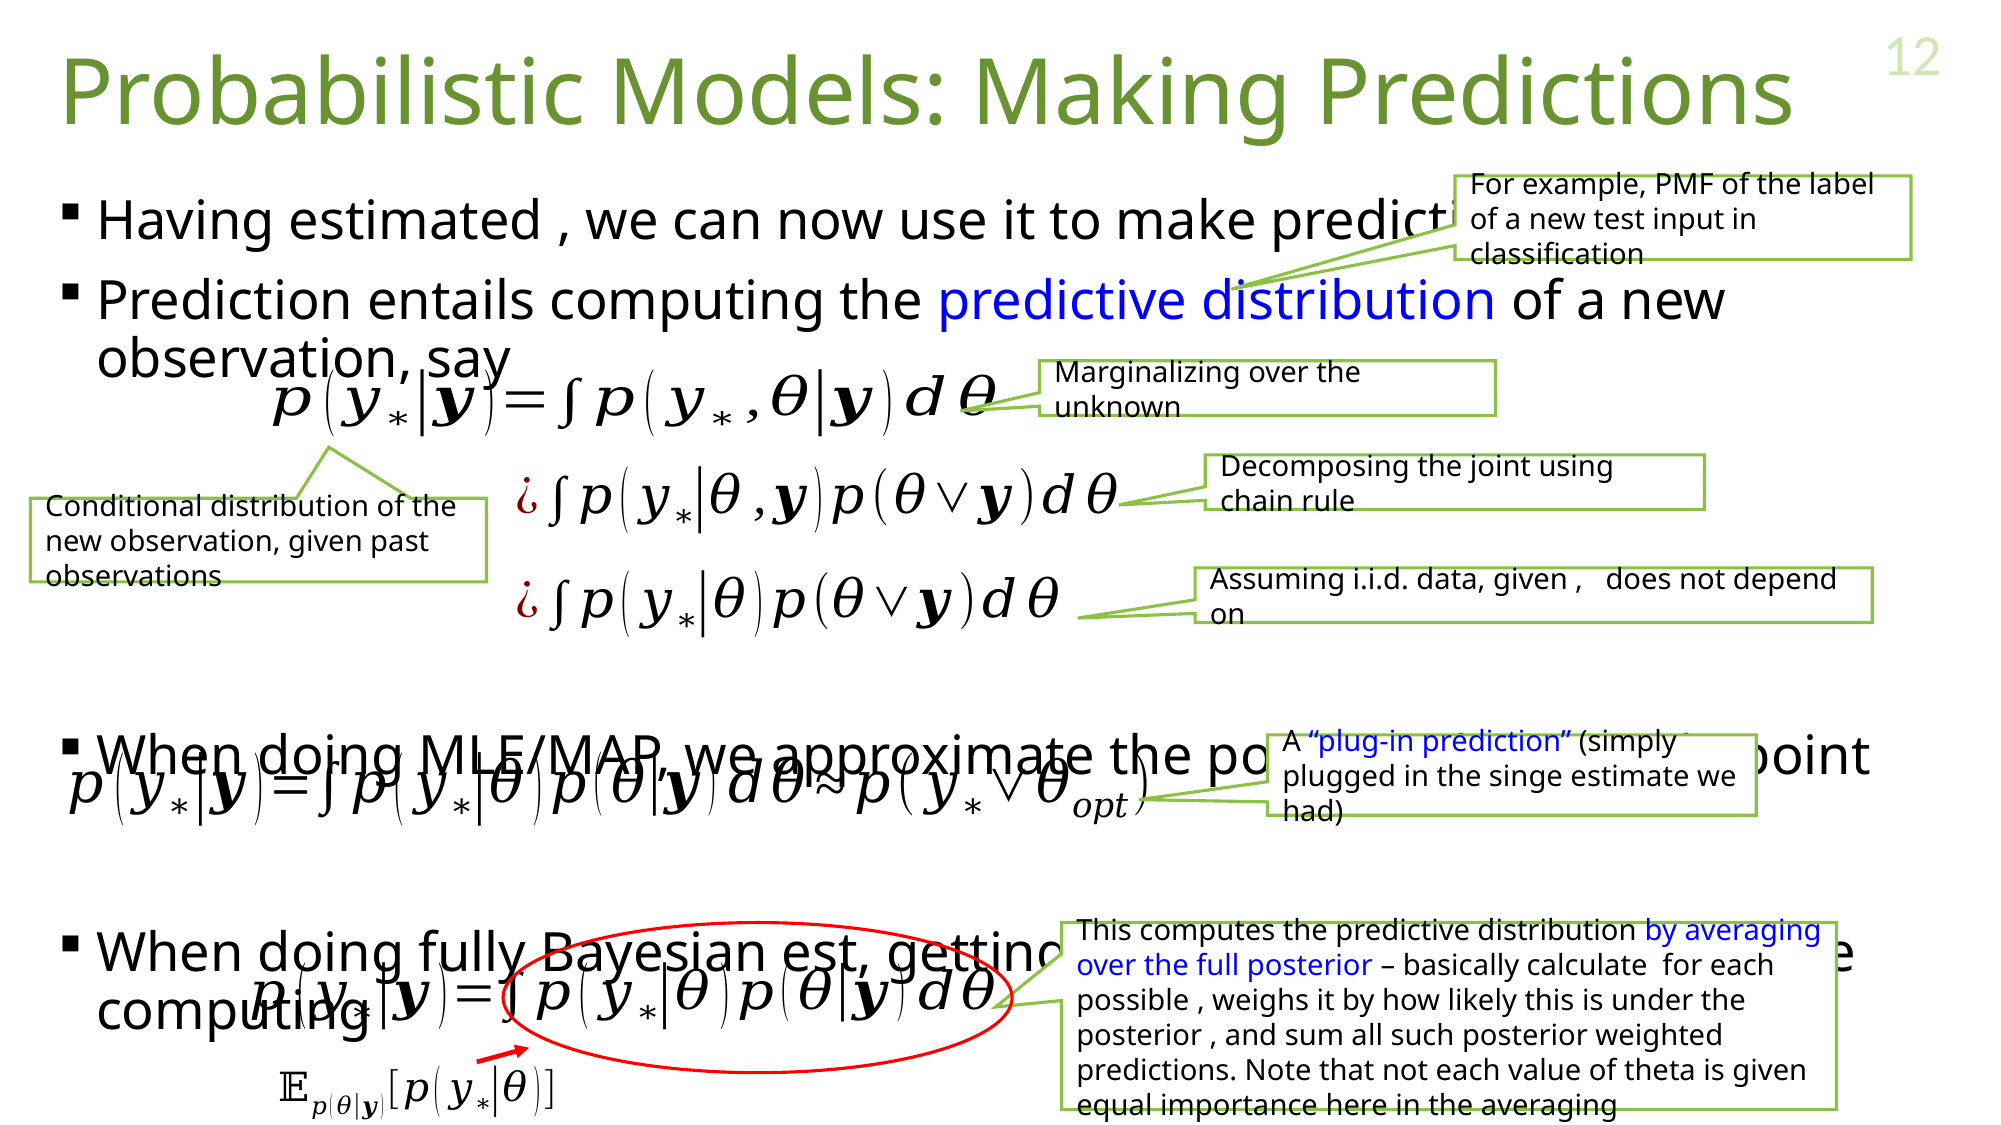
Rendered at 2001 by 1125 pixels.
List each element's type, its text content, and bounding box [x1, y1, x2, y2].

text_box Decomposing the joint using chain rule [1118, 453, 1706, 511]
text_box For example, PMF of the label of a new test input in classification [1231, 174, 1912, 291]
text_box A “plug-in prediction” (simply plugged in the singe estimate we had) [1139, 733, 1758, 817]
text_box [476, 1047, 530, 1062]
text_box [501, 921, 1014, 1074]
slide_number 12 [1857, 22, 1957, 83]
title Probabilistic Models: Making Predictions [43, 27, 1970, 163]
text_box Conditional distribution of the new observation, given past observations [29, 445, 488, 583]
